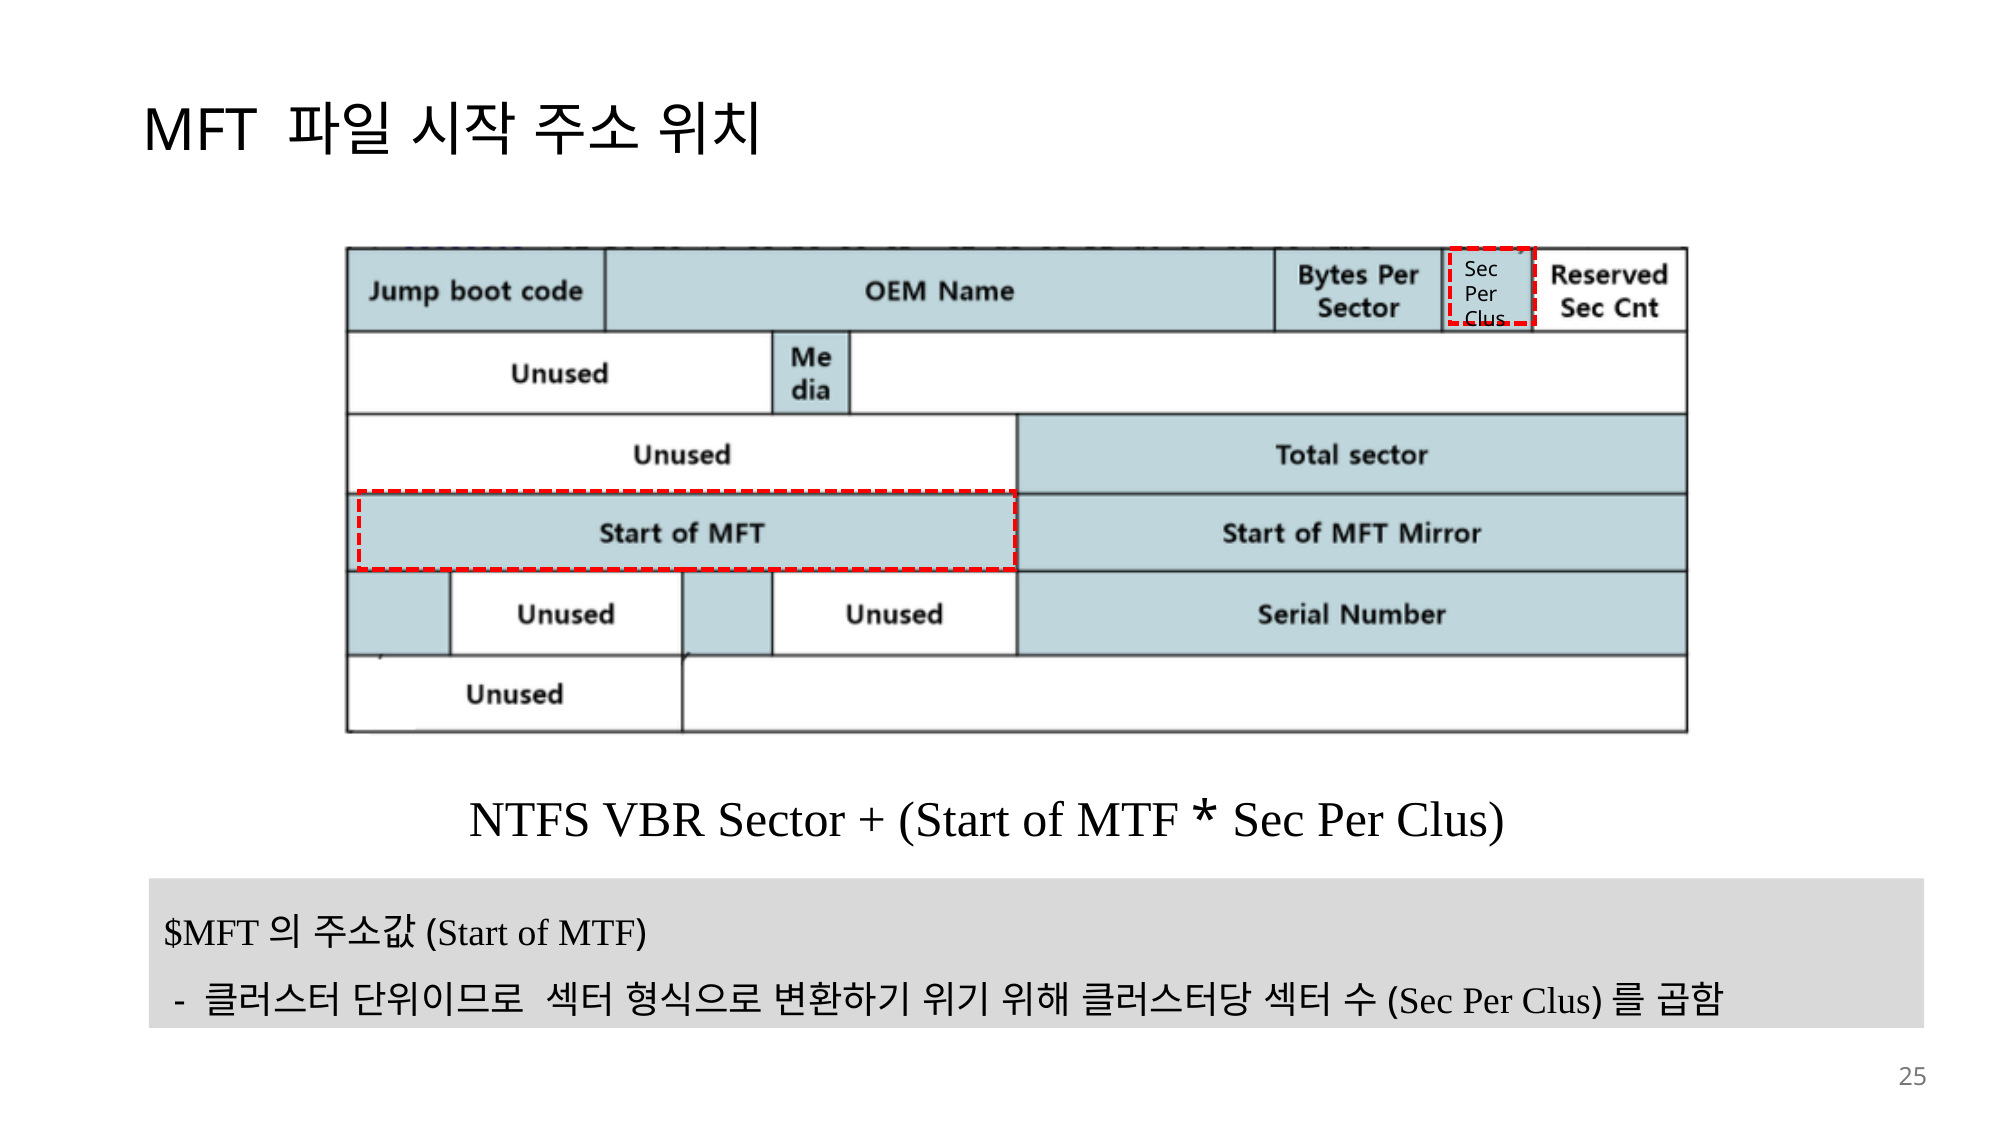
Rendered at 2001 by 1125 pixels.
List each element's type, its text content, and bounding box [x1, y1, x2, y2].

text_box MFT 파일 시작 주소 위치 [127, 84, 795, 170]
text_box NTFS VBR Sector + (Start of MTF * Sec Per Clus) [453, 779, 1750, 854]
text_box $MFT의 주소값(Start of MTF) - 클러스터 단위이므로 섹터 형식으로 변환하기 위기 위해 클러스터당 섹터 수(Sec Per Clus)를 곱함 [148, 878, 1925, 1028]
slide_number 25 [1492, 1047, 1943, 1108]
picture [335, 237, 1694, 744]
